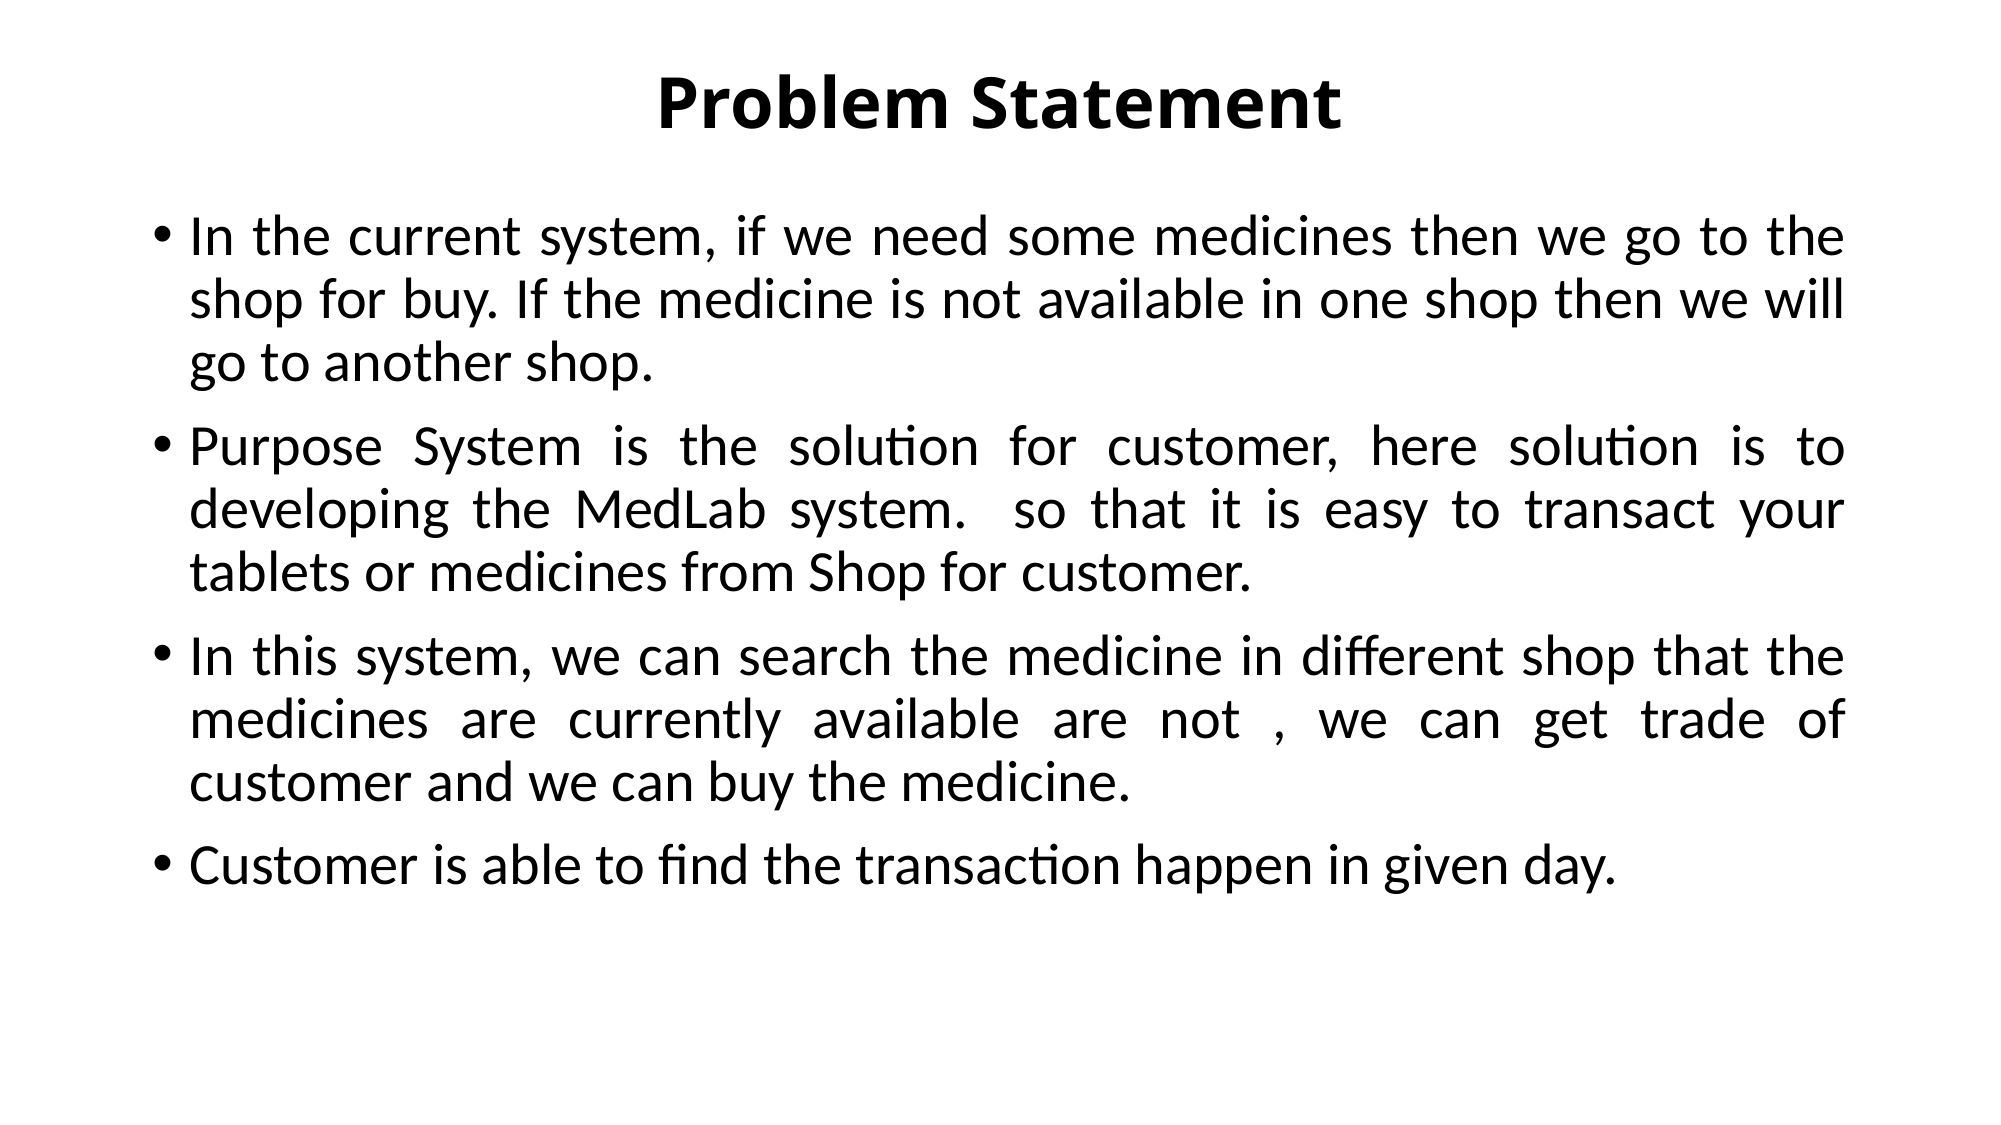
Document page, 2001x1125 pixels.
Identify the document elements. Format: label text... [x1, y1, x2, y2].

title Problem Statement [137, 59, 1863, 153]
list In the current system, if we need some medicines then we go to the shop for buy. If the medicine is not available in one shop then we will go to another shop. Purpose System is the solution for customer, here solution is to developing the MedLab system. so that it is easy to transact your tablets or medicines from Shop for customer. In this system, we can search the medicine in different shop that the medicines are currently available are not , we can get trade of customer and we can buy the medicine. Customer is able to find the transaction happen in given day. [137, 197, 1863, 1014]
